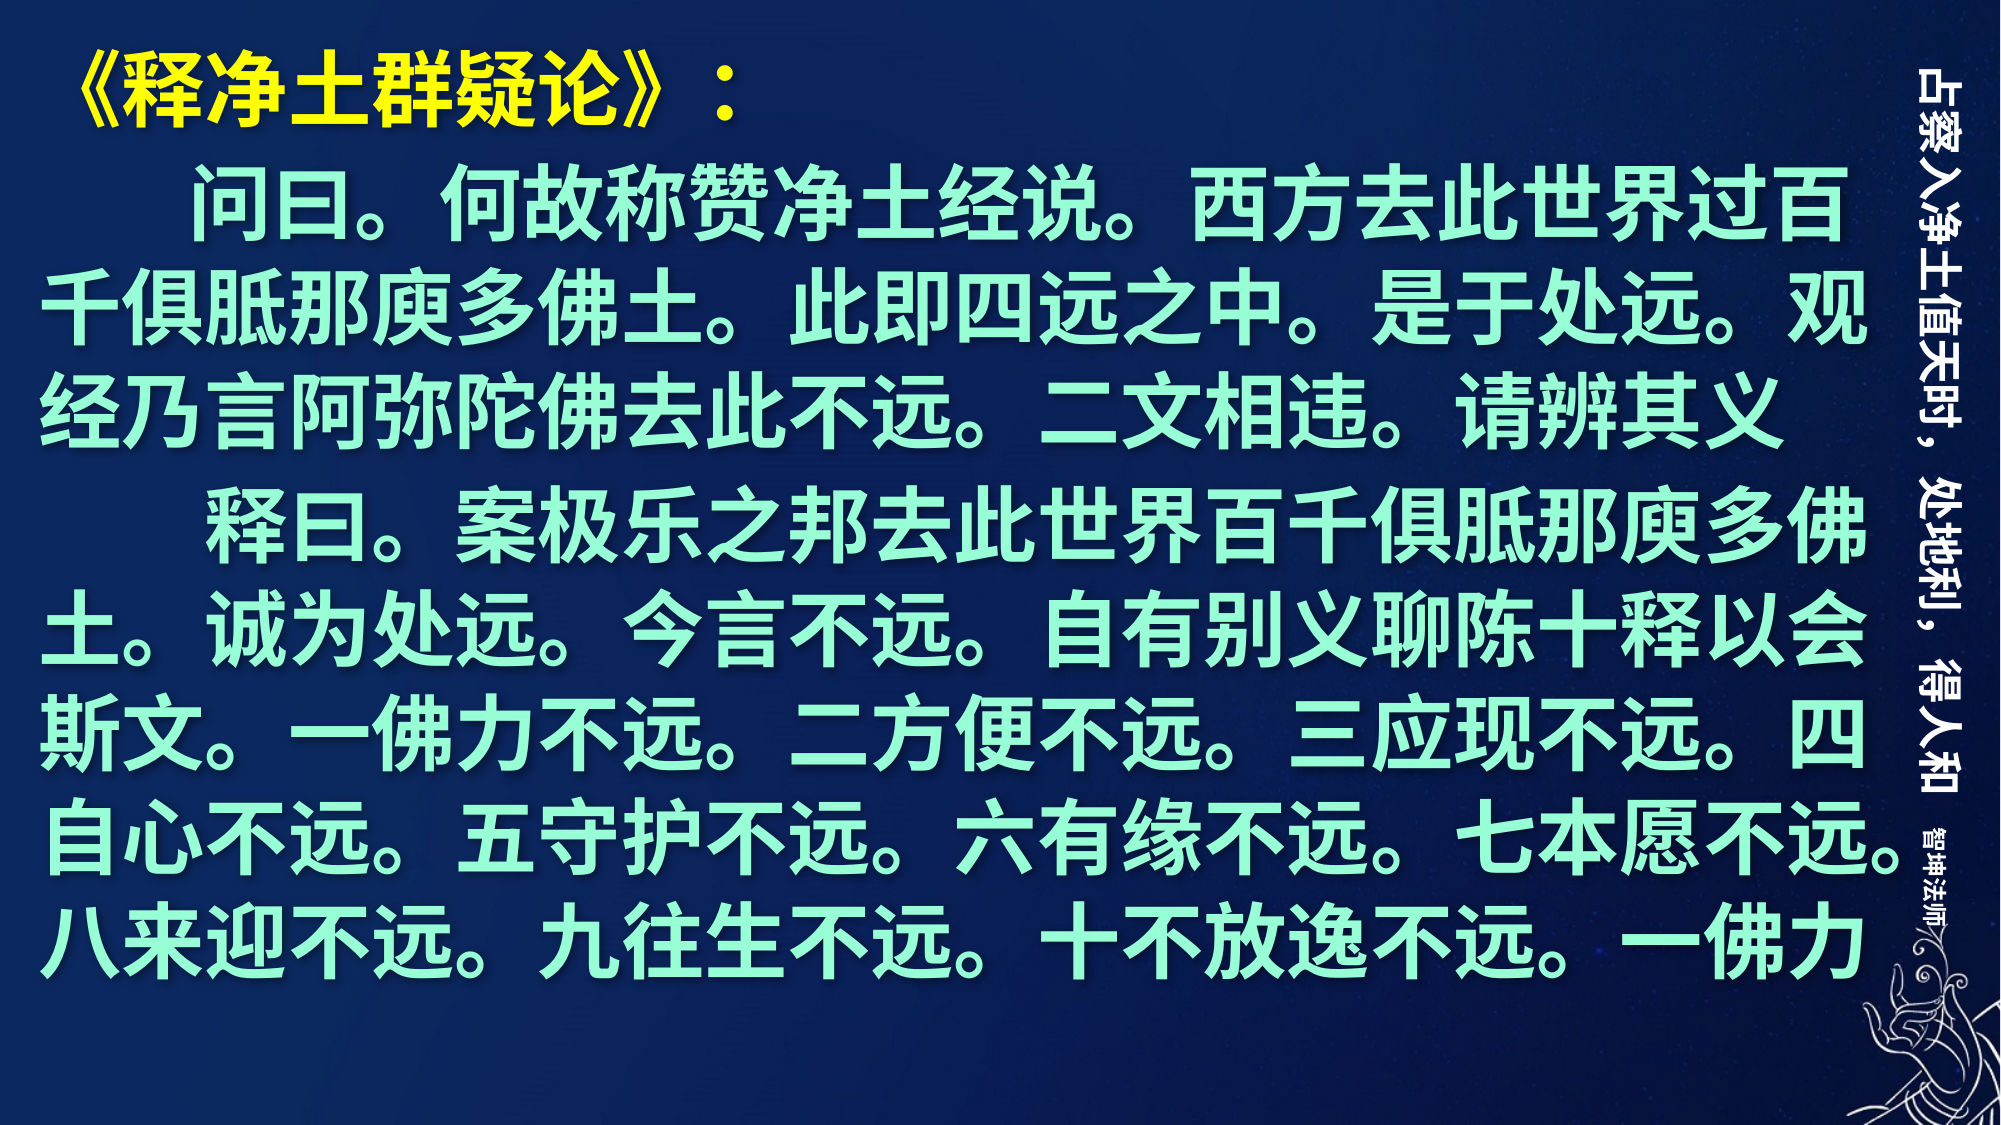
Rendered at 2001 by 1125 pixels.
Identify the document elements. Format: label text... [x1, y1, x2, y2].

list 《释净土群疑论》： 问曰。何故称赞净土经说。西方去此世界过百千俱胝那庾多佛土。此即四远之中。是于处远。观经乃言阿弥陀佛去此不远。二文相违。请辨其义 释曰。案极乐之邦去此世界百千俱胝那庾多佛土。诚为处远。今言不远。自有别义聊陈十释以会斯文。一佛力不远。二方便不远。三应现不远。四自心不远。五守护不远。六有缘不远。七本愿不远。八来迎不远。九往生不远。十不放逸不远。一佛力 [23, 25, 1914, 1103]
picture [0, 0, 2001, 1125]
